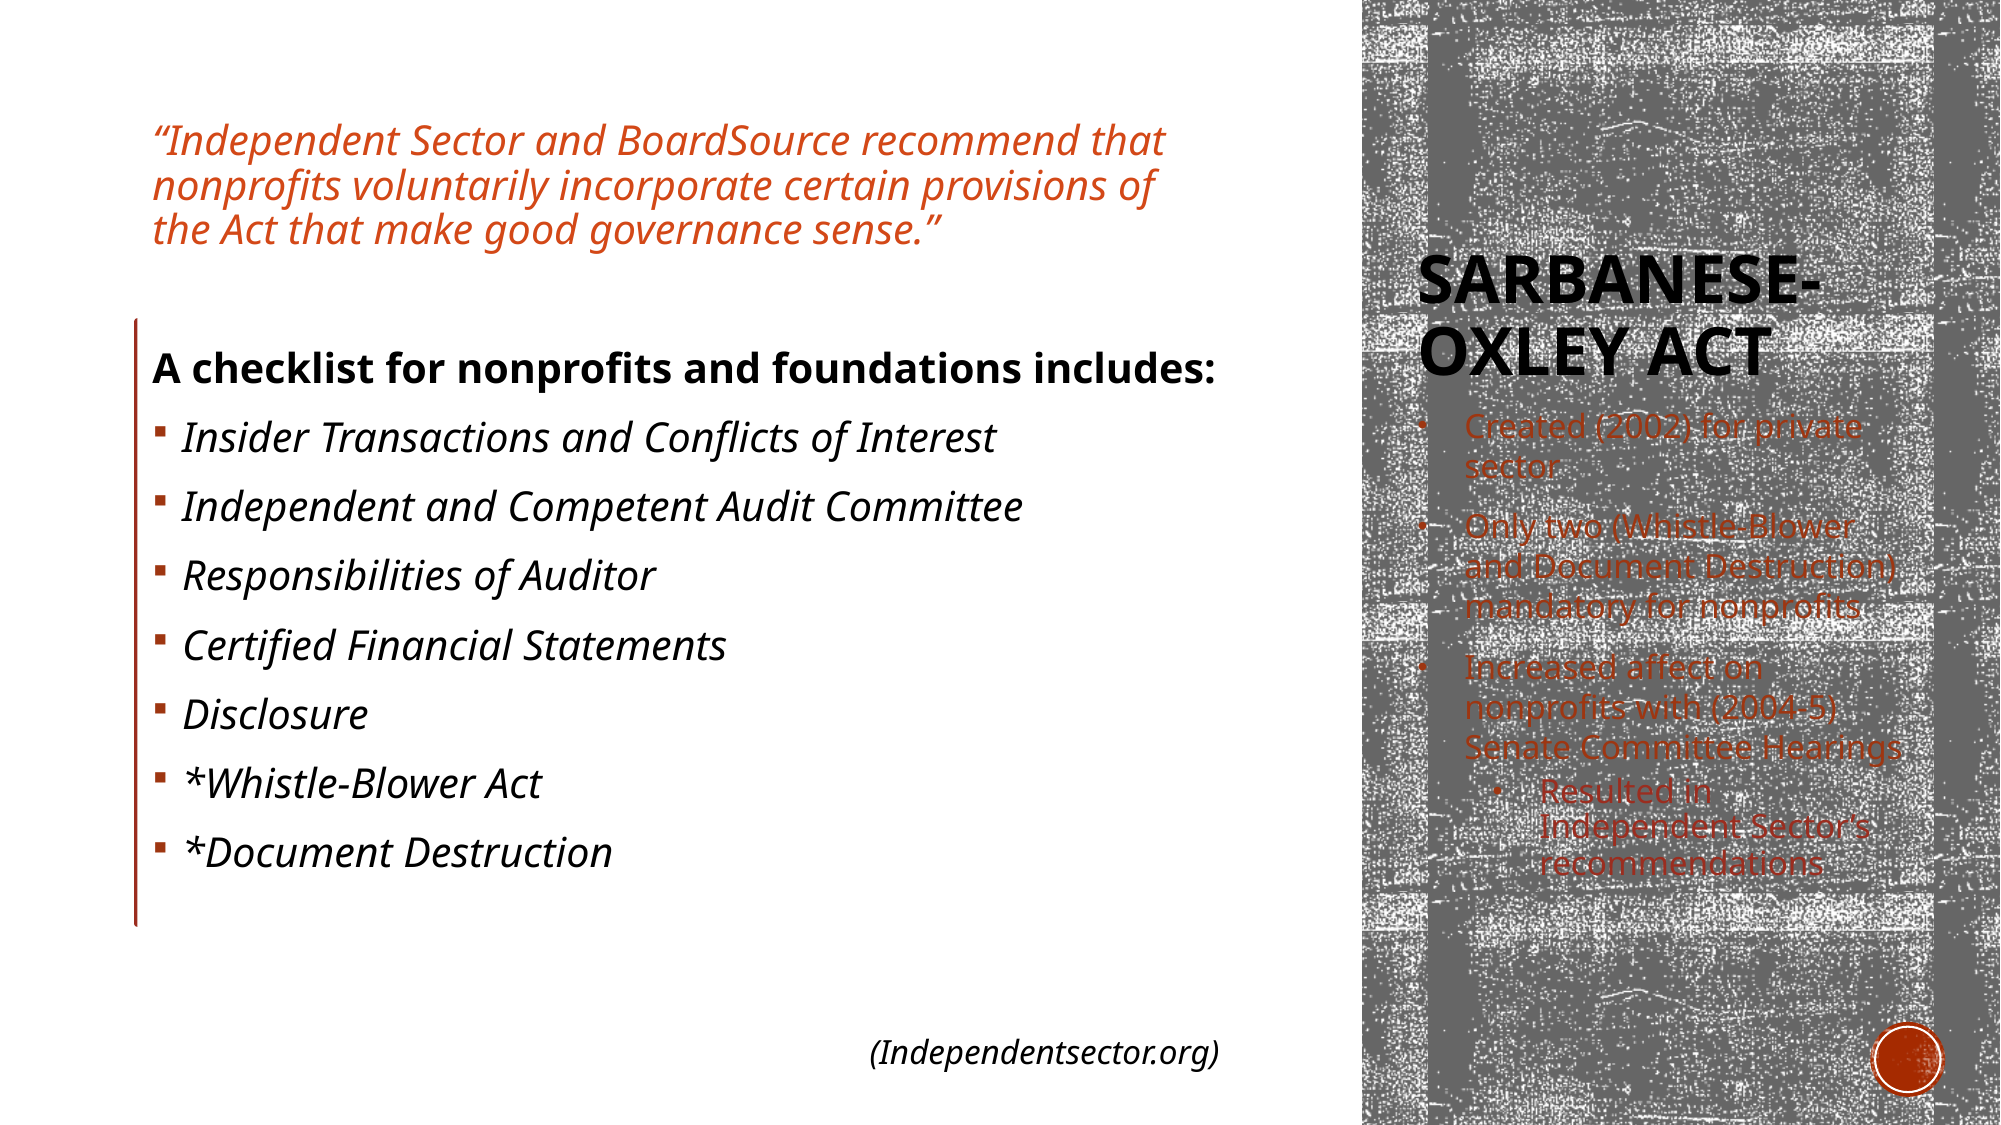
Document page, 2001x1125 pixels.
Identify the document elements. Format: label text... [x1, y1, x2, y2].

list Created (2002) for private sector Only two (Whistle-Blower and Document Destruction) mandatory for nonprofits Increased affect on nonprofits with (2004-5) Senate Committee Hearings Resulted in Independent Sector’s recommendations [1402, 397, 1928, 938]
list “Independent Sector and BoardSource recommend that nonprofits voluntarily incorporate certain provisions of the Act that make good governance sense.” A checklist for nonprofits and foundations includes: Insider Transactions and Conflicts of Interest Independent and Competent Audit Committee Responsibilities of Auditor Certified Financial Statements Disclosure *Whistle-Blower Act *Document Destruction [137, 112, 1239, 936]
text_box (Independentsector.org) [66, 1023, 1298, 1124]
title Sarbanese-Oxley act [1402, 112, 1928, 397]
